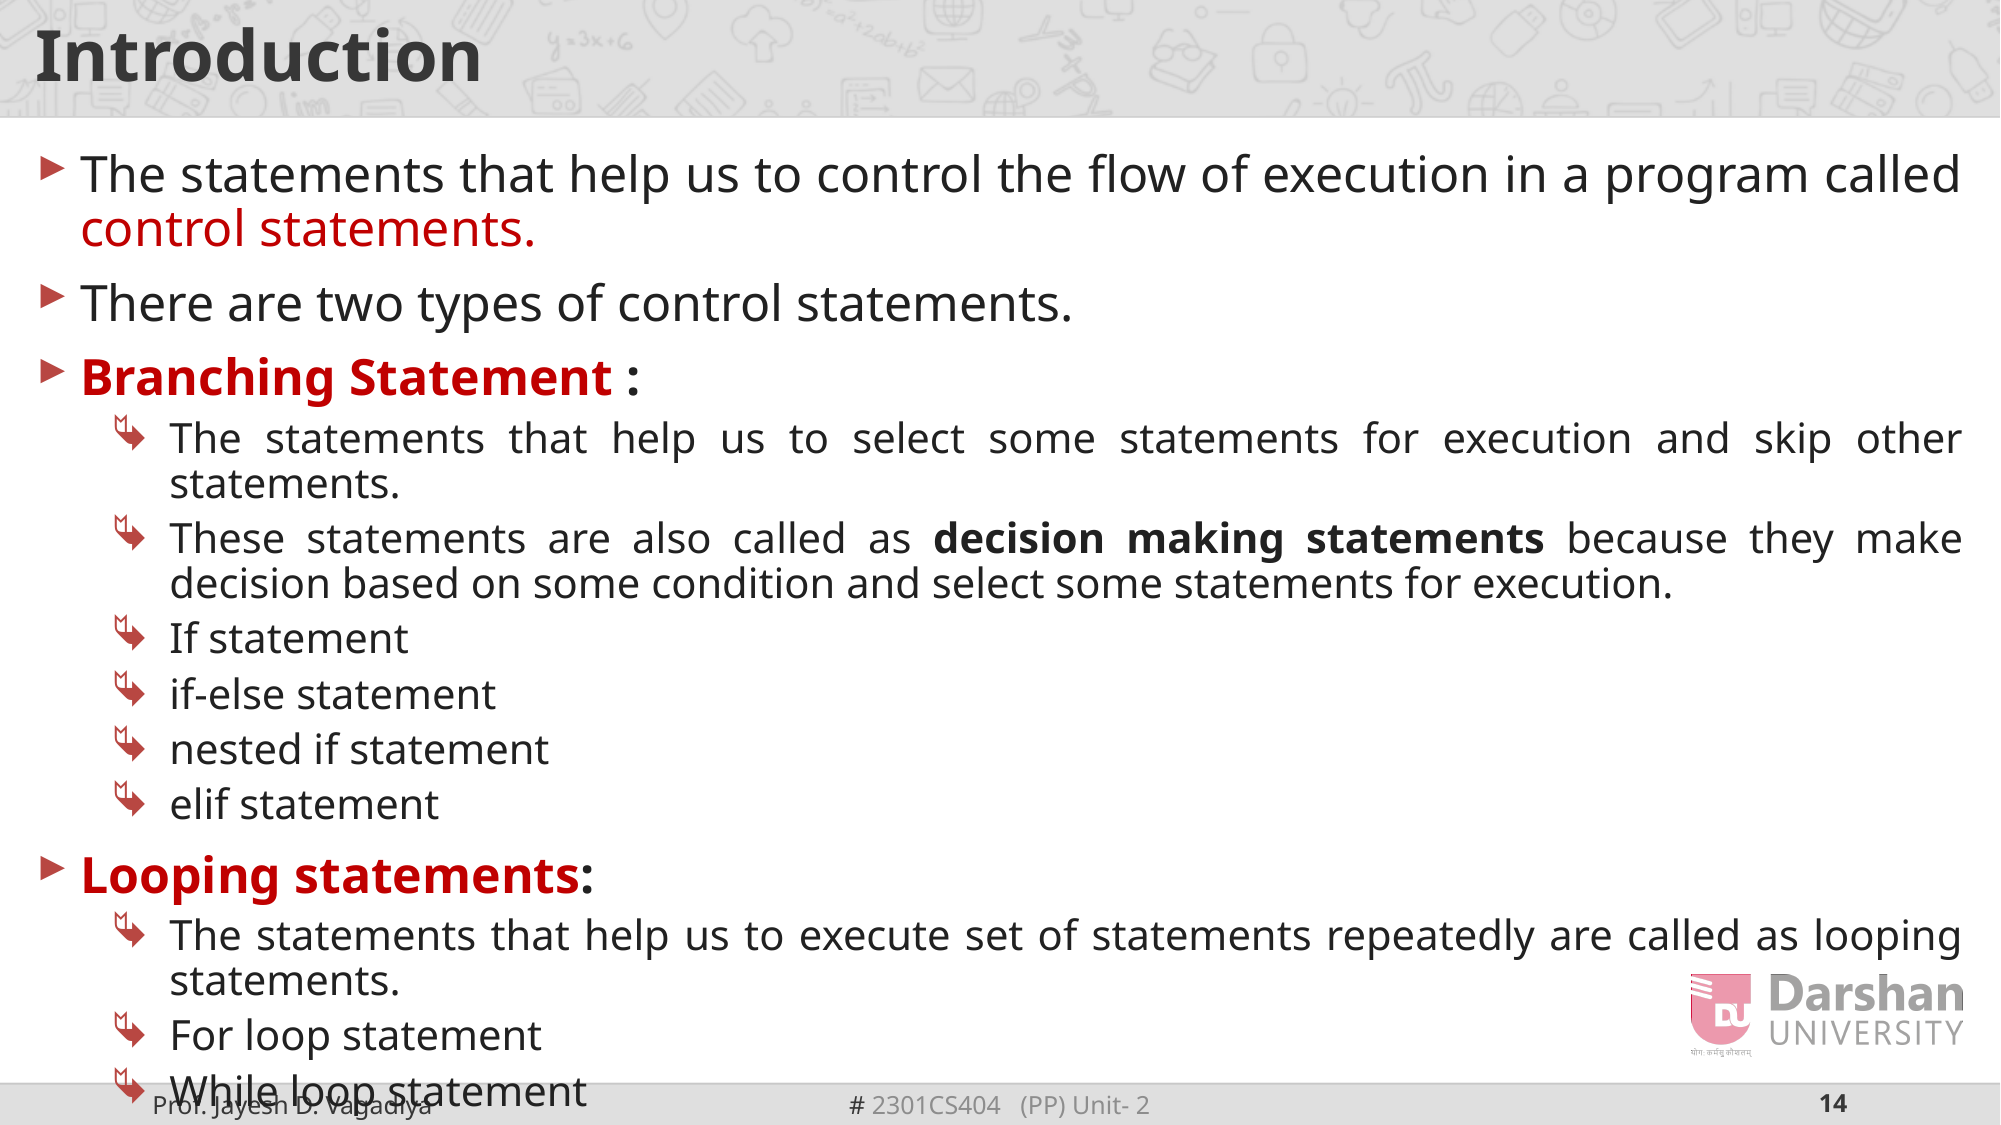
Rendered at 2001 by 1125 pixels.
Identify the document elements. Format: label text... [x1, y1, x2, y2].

text_box a = max(2,90) print(a) [1691, 1050, 1963, 1057]
title Introduction [0, 0, 2000, 117]
list The statements that help us to control the flow of execution in a program called control statements. There are two types of control statements. Branching Statement : The statements that help us to select some statements for execution and skip other statements. These statements are also called as decision making statements because they make decision based on some condition and select some statements for execution. If statement if-else statement nested if statement elif statement Looping statements: The statements that help us to execute set of statements repeatedly are called as looping statements. For loop statement While loop statement [21, 141, 1979, 1050]
